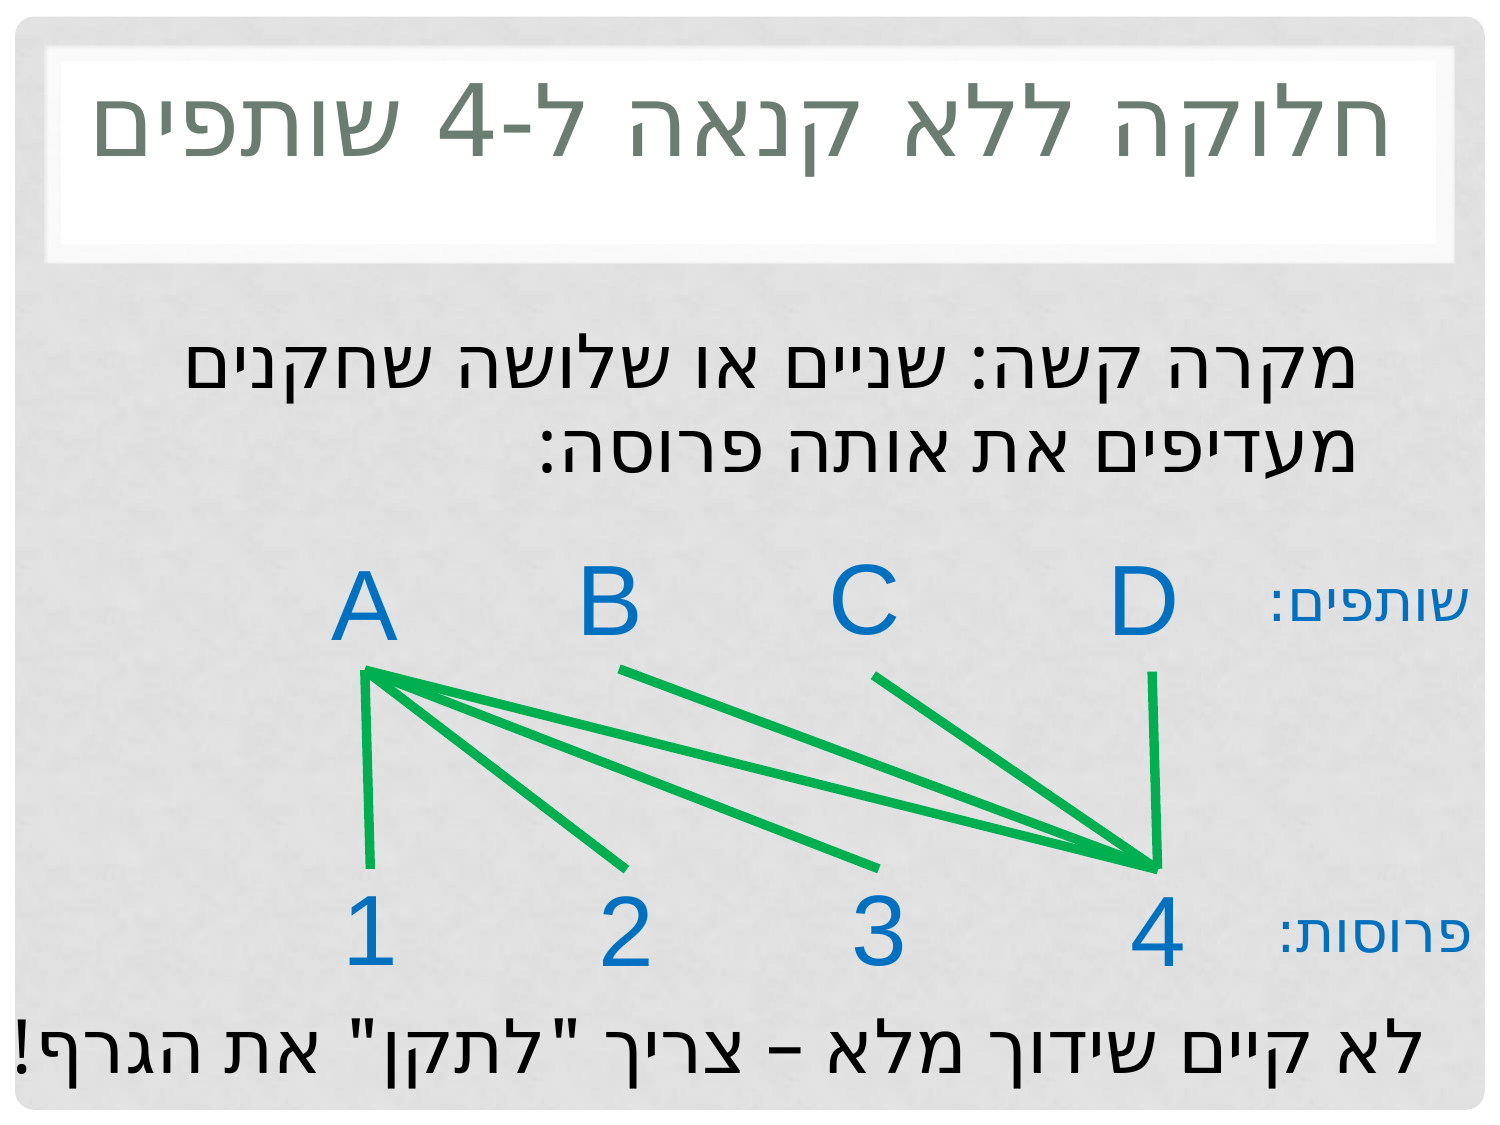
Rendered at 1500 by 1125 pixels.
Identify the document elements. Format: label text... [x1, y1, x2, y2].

text_box שותפים: [1252, 561, 1486, 642]
text_box 3 [836, 870, 922, 996]
text_box 4 [1115, 869, 1201, 996]
text_box לא קיים שידוך מלא – צריך "לתקן" את הגרף! [0, 999, 1443, 1098]
text_box A [316, 543, 413, 670]
picture [15, 16, 1485, 1110]
text_box C [814, 538, 916, 665]
text_box מקרה קשה: שניים או שלושה שחקנים מעדיפים את אותה פרוסה: [148, 314, 1377, 497]
text_box B [561, 538, 658, 666]
text_box 2 [583, 870, 669, 996]
text_box פרוסות: [1261, 893, 1489, 973]
text_box 1 [327, 868, 413, 996]
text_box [364, 671, 618, 870]
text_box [1151, 671, 1158, 870]
title חלוקה ללא קנאה ל-4 שותפים [64, 31, 1420, 202]
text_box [618, 668, 1159, 870]
text_box D [1093, 538, 1196, 666]
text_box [873, 674, 1151, 870]
